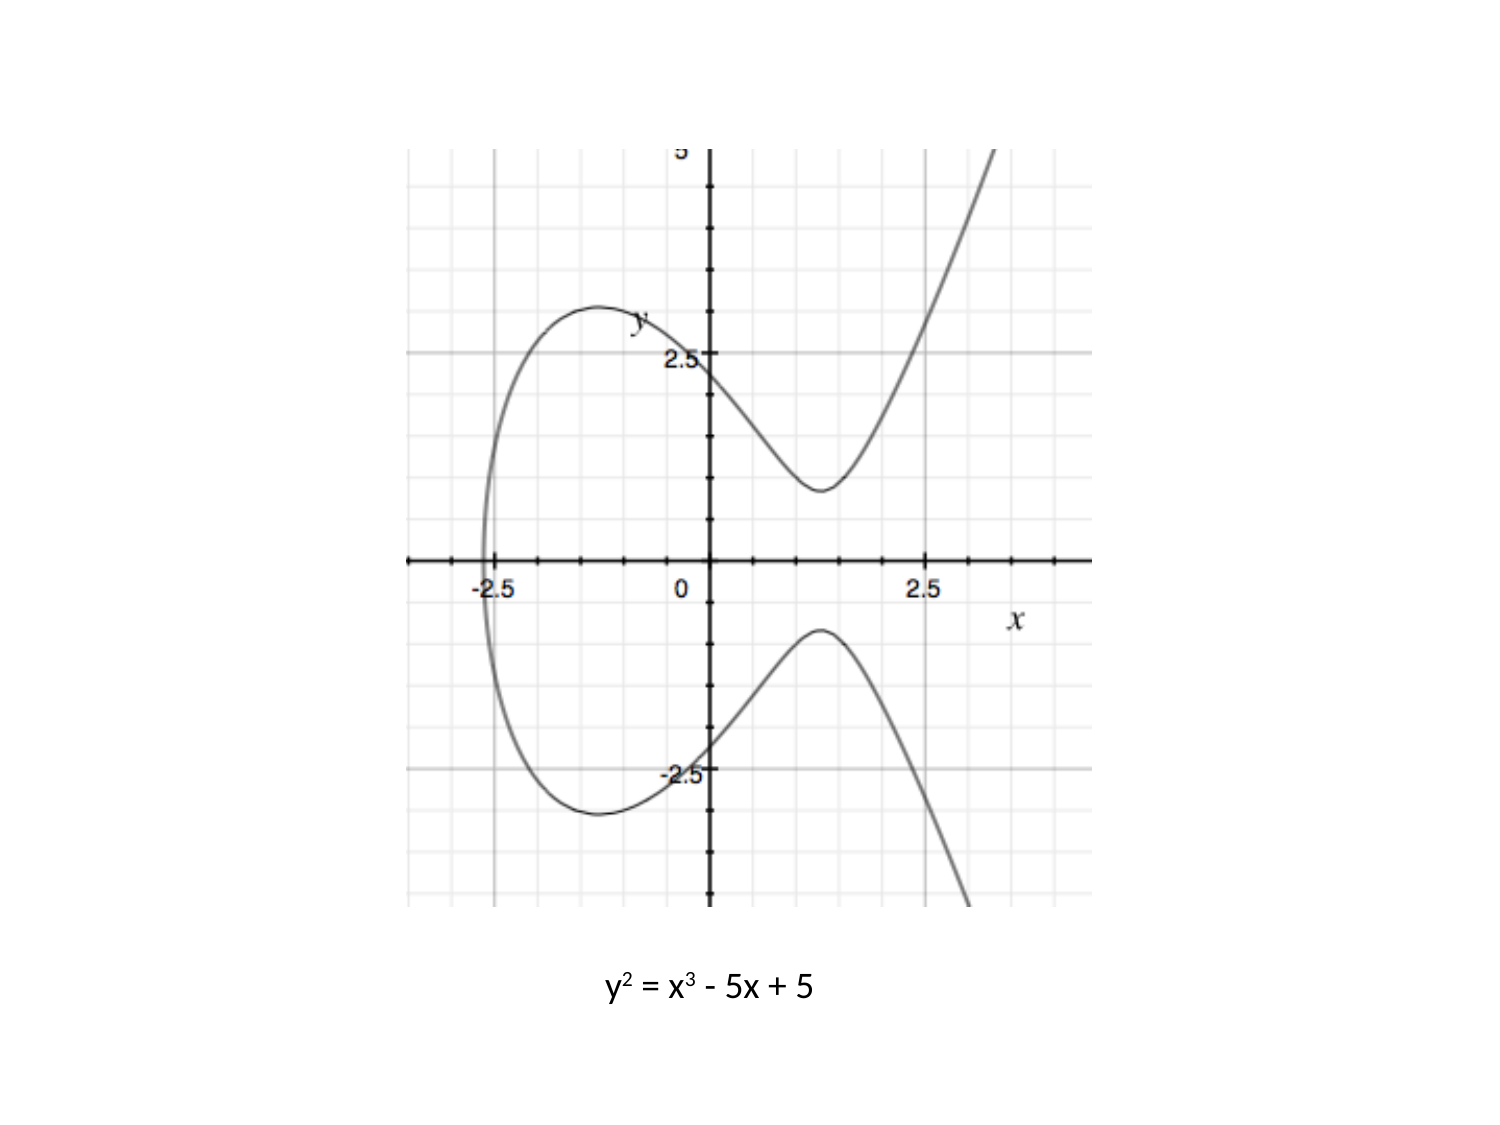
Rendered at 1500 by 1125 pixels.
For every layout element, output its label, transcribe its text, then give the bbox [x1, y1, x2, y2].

text_box y2 = x3 - 5x + 5 [590, 953, 830, 1013]
picture [405, 149, 1092, 907]
